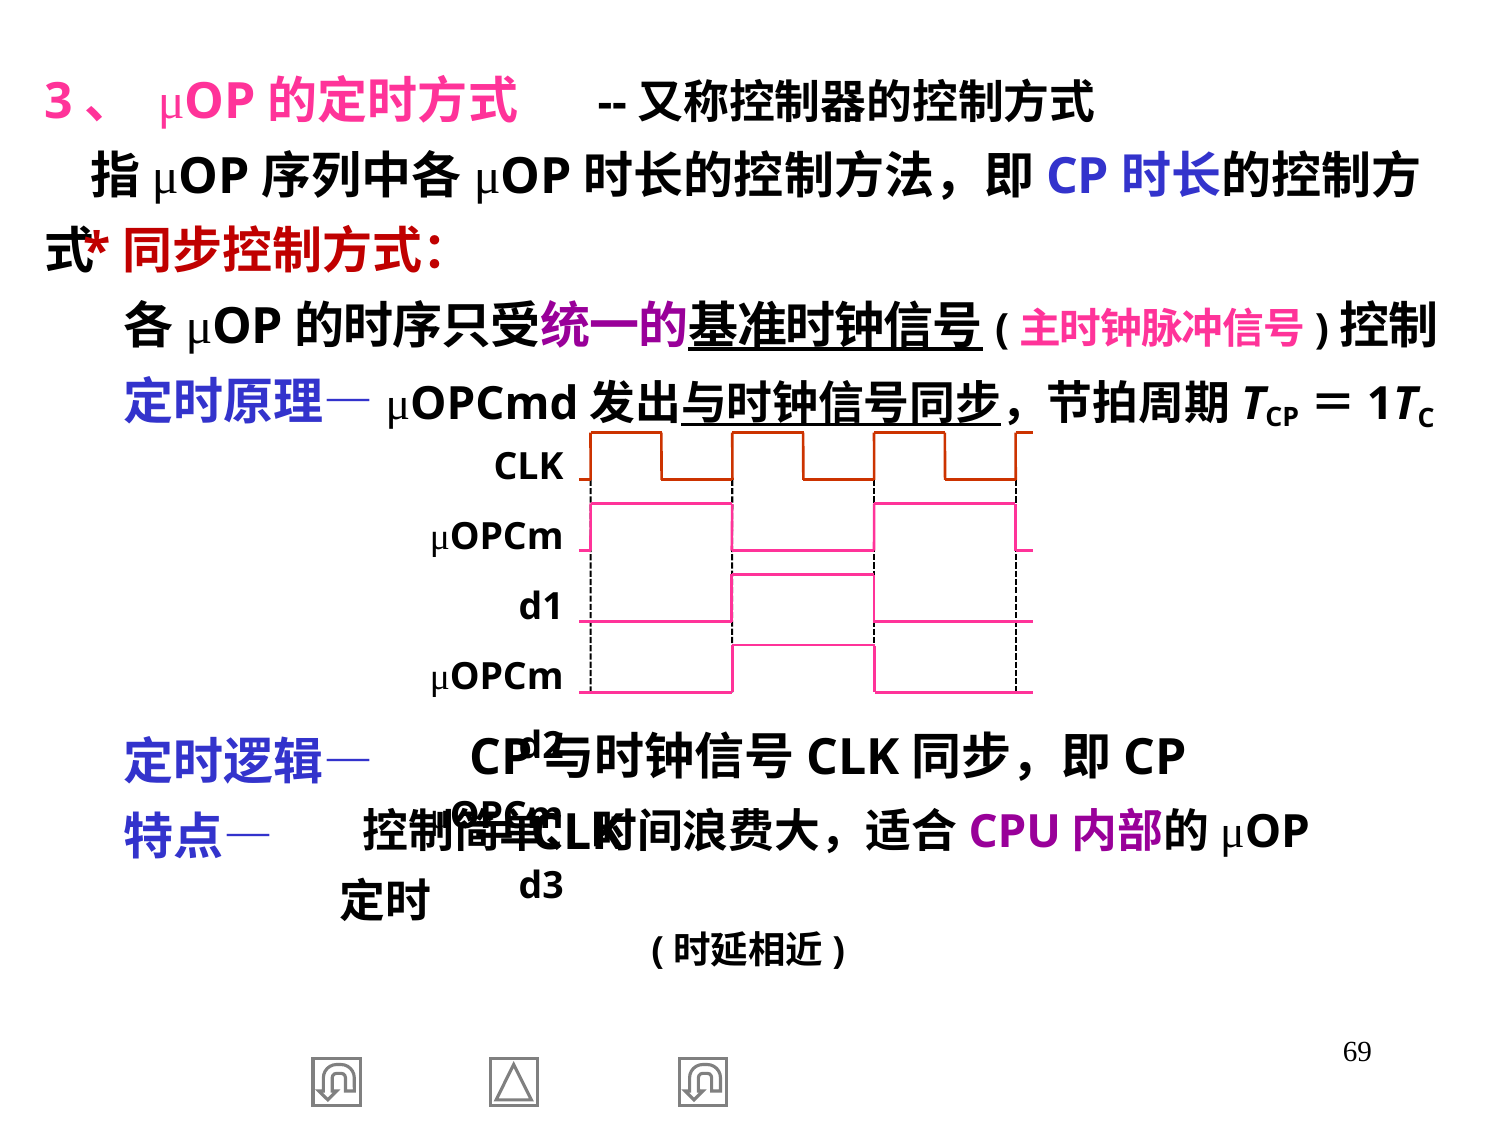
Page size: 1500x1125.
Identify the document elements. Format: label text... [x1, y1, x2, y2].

text_box CP与时钟信号CLK同步，即CP＝CLK [454, 702, 1258, 775]
text_box *同步控制方式： 各μOP的时序只受统一的基准时钟信号(主时钟脉冲信号)控制 定时原理—μOPCmd发出与时钟信号同步，节拍周期TCP＝1TC 定时逻辑— 特点— [29, 196, 1483, 872]
slide_number 69 [1074, 1024, 1388, 1101]
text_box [413, 432, 1034, 693]
text_box [490, 1058, 538, 1106]
text_box 控制简单、时间浪费大，适合CPU内部的μOP定时 (时延相近) [324, 775, 1353, 979]
text_box [679, 1058, 727, 1106]
text_box 3、 μOP的定时方式 --又称控制器的控制方式 指μOP序列中各μOP时长的控制方法，即CP时长的控制方式 [29, 46, 1471, 196]
text_box [313, 1058, 361, 1106]
